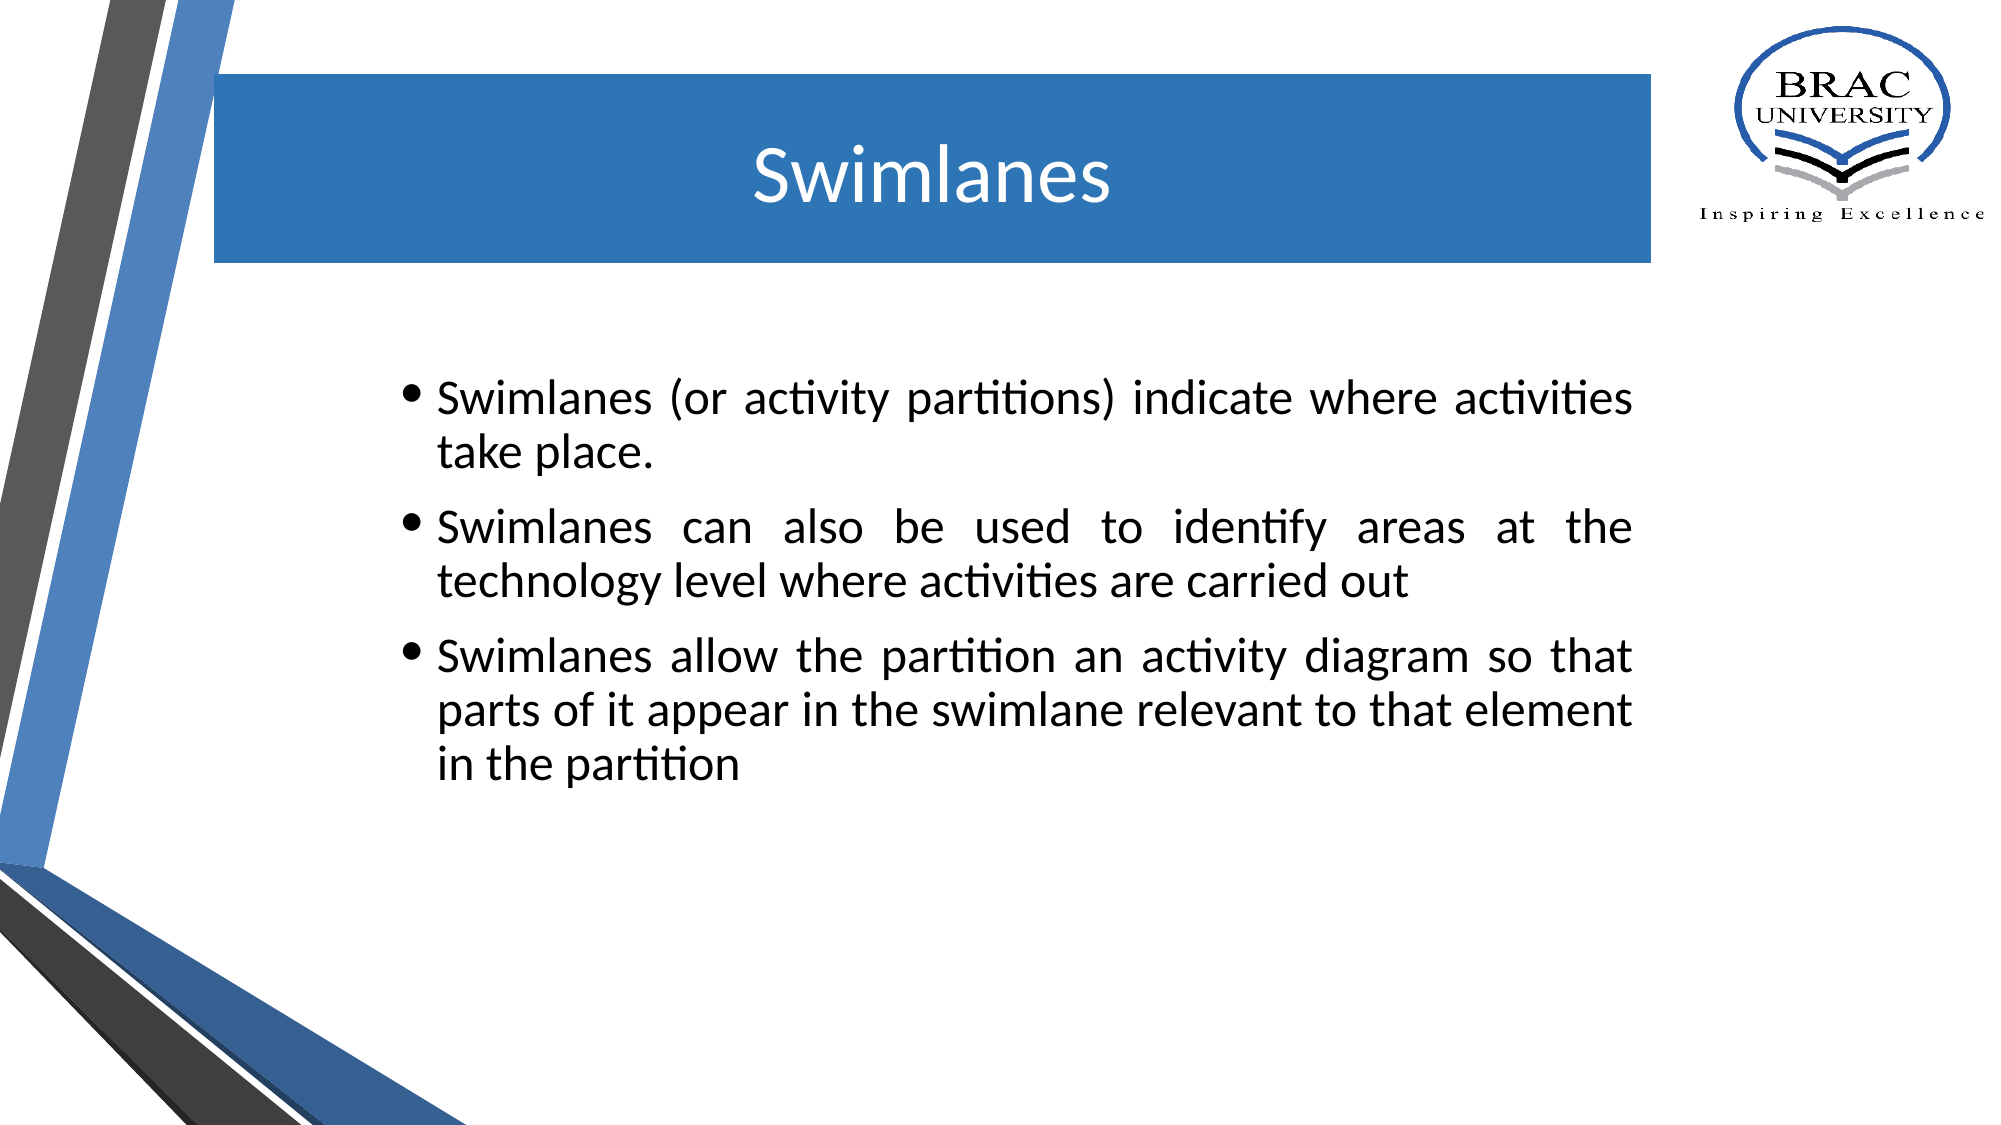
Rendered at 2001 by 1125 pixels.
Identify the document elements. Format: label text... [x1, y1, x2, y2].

picture [1700, 26, 1984, 222]
text_box Swimlanes (or activity partitions) indicate where activities take place. Swimlanes can also be used to identify areas at the technology level where activities are carried out Swimlanes allow the partition an activity diagram so that parts of it appear in the swimlane relevant to that element in the partition [388, 365, 1646, 900]
title Swimlanes [214, 75, 1650, 263]
